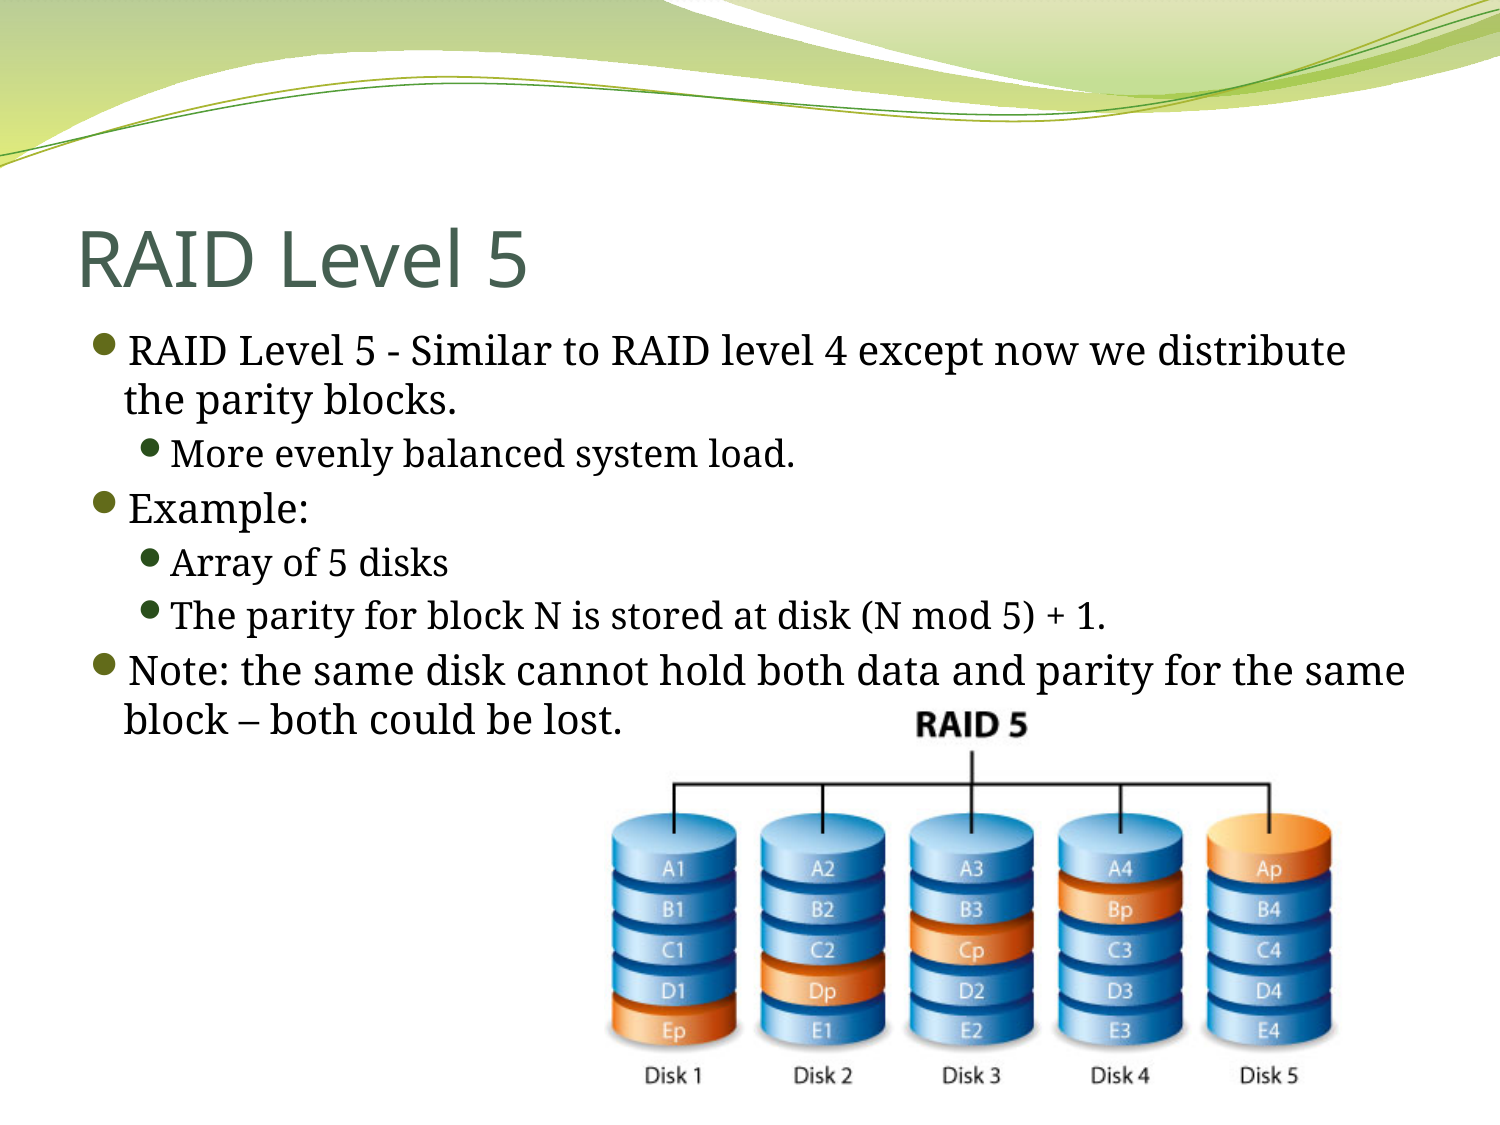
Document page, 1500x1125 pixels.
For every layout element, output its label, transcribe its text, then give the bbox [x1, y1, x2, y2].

title RAID Level 5 [75, 115, 1425, 303]
picture [604, 696, 1350, 1088]
list RAID Level 5 - Similar to RAID level 4 except now we distribute the parity blocks. More evenly balanced system load. Example: Array of 5 disks The parity for block N is stored at disk (N mod 5) + 1. Note: the same disk cannot hold both data and parity for the same block – both could be lost. [75, 317, 1425, 1038]
